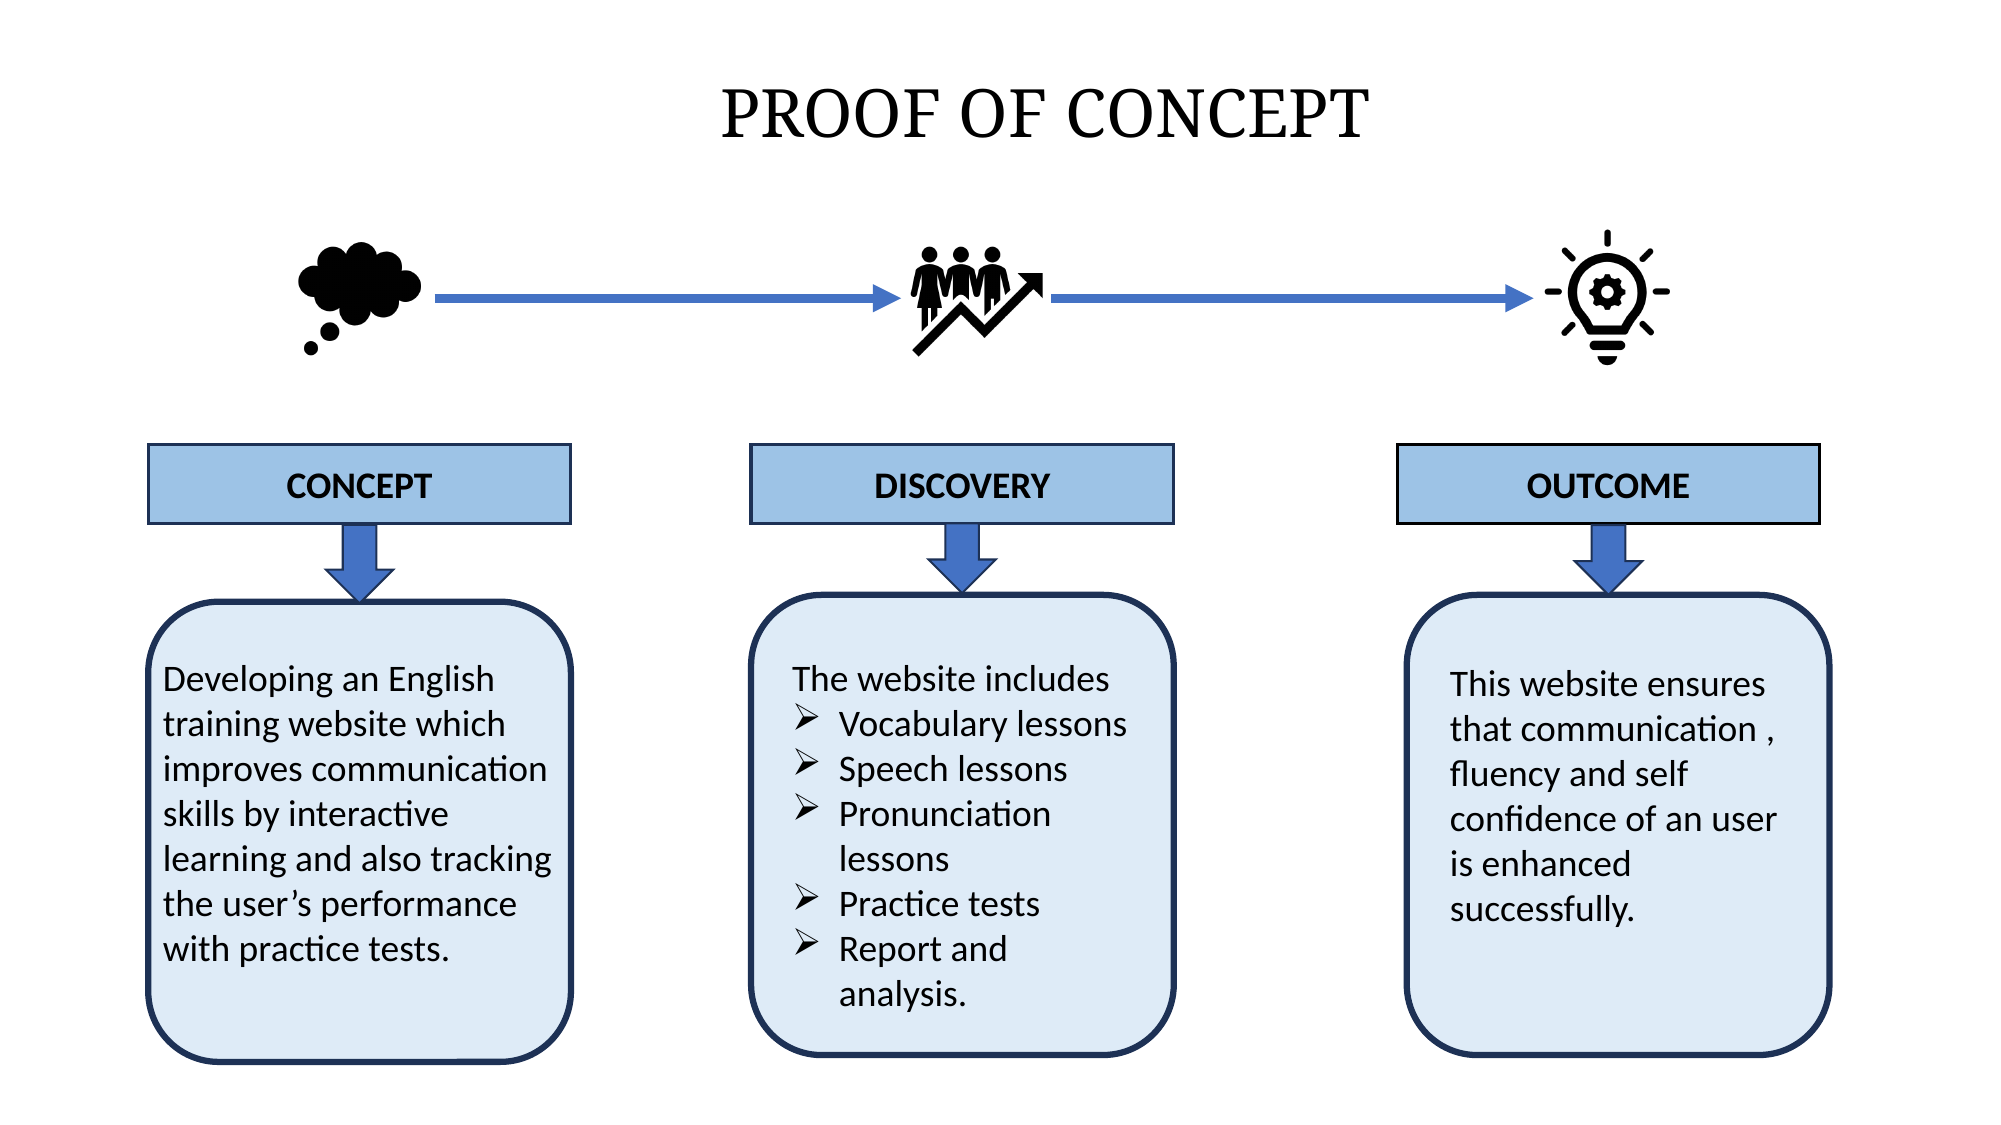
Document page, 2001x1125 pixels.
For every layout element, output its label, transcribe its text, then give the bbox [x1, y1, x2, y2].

text_box [323, 523, 396, 605]
picture [1533, 223, 1684, 374]
text_box [750, 609, 1175, 1057]
text_box OUTCOME [1396, 444, 1821, 524]
text_box Developing an English training website which improves communication skills by interactive learning and also tracking the user’s performance with practice tests. [148, 601, 571, 977]
text_box [1405, 593, 1831, 1057]
text_box DISCOVERY [750, 444, 1175, 524]
text_box [790, 593, 1135, 601]
text_box [1572, 523, 1645, 597]
text_box This website ensures that communication , fluency and self confidence of an user is enhanced successfully. [1435, 651, 1807, 936]
text_box PROOF OF CONCEPT [519, 63, 1589, 158]
text_box [925, 522, 999, 595]
text_box The website includes Vocabulary lessons Speech lessons Pronunciation lessons Practice tests Report and analysis. [777, 601, 1148, 1022]
picture [901, 223, 1052, 374]
text_box [147, 660, 572, 1063]
picture [284, 223, 435, 374]
text_box CONCEPT [147, 444, 572, 524]
